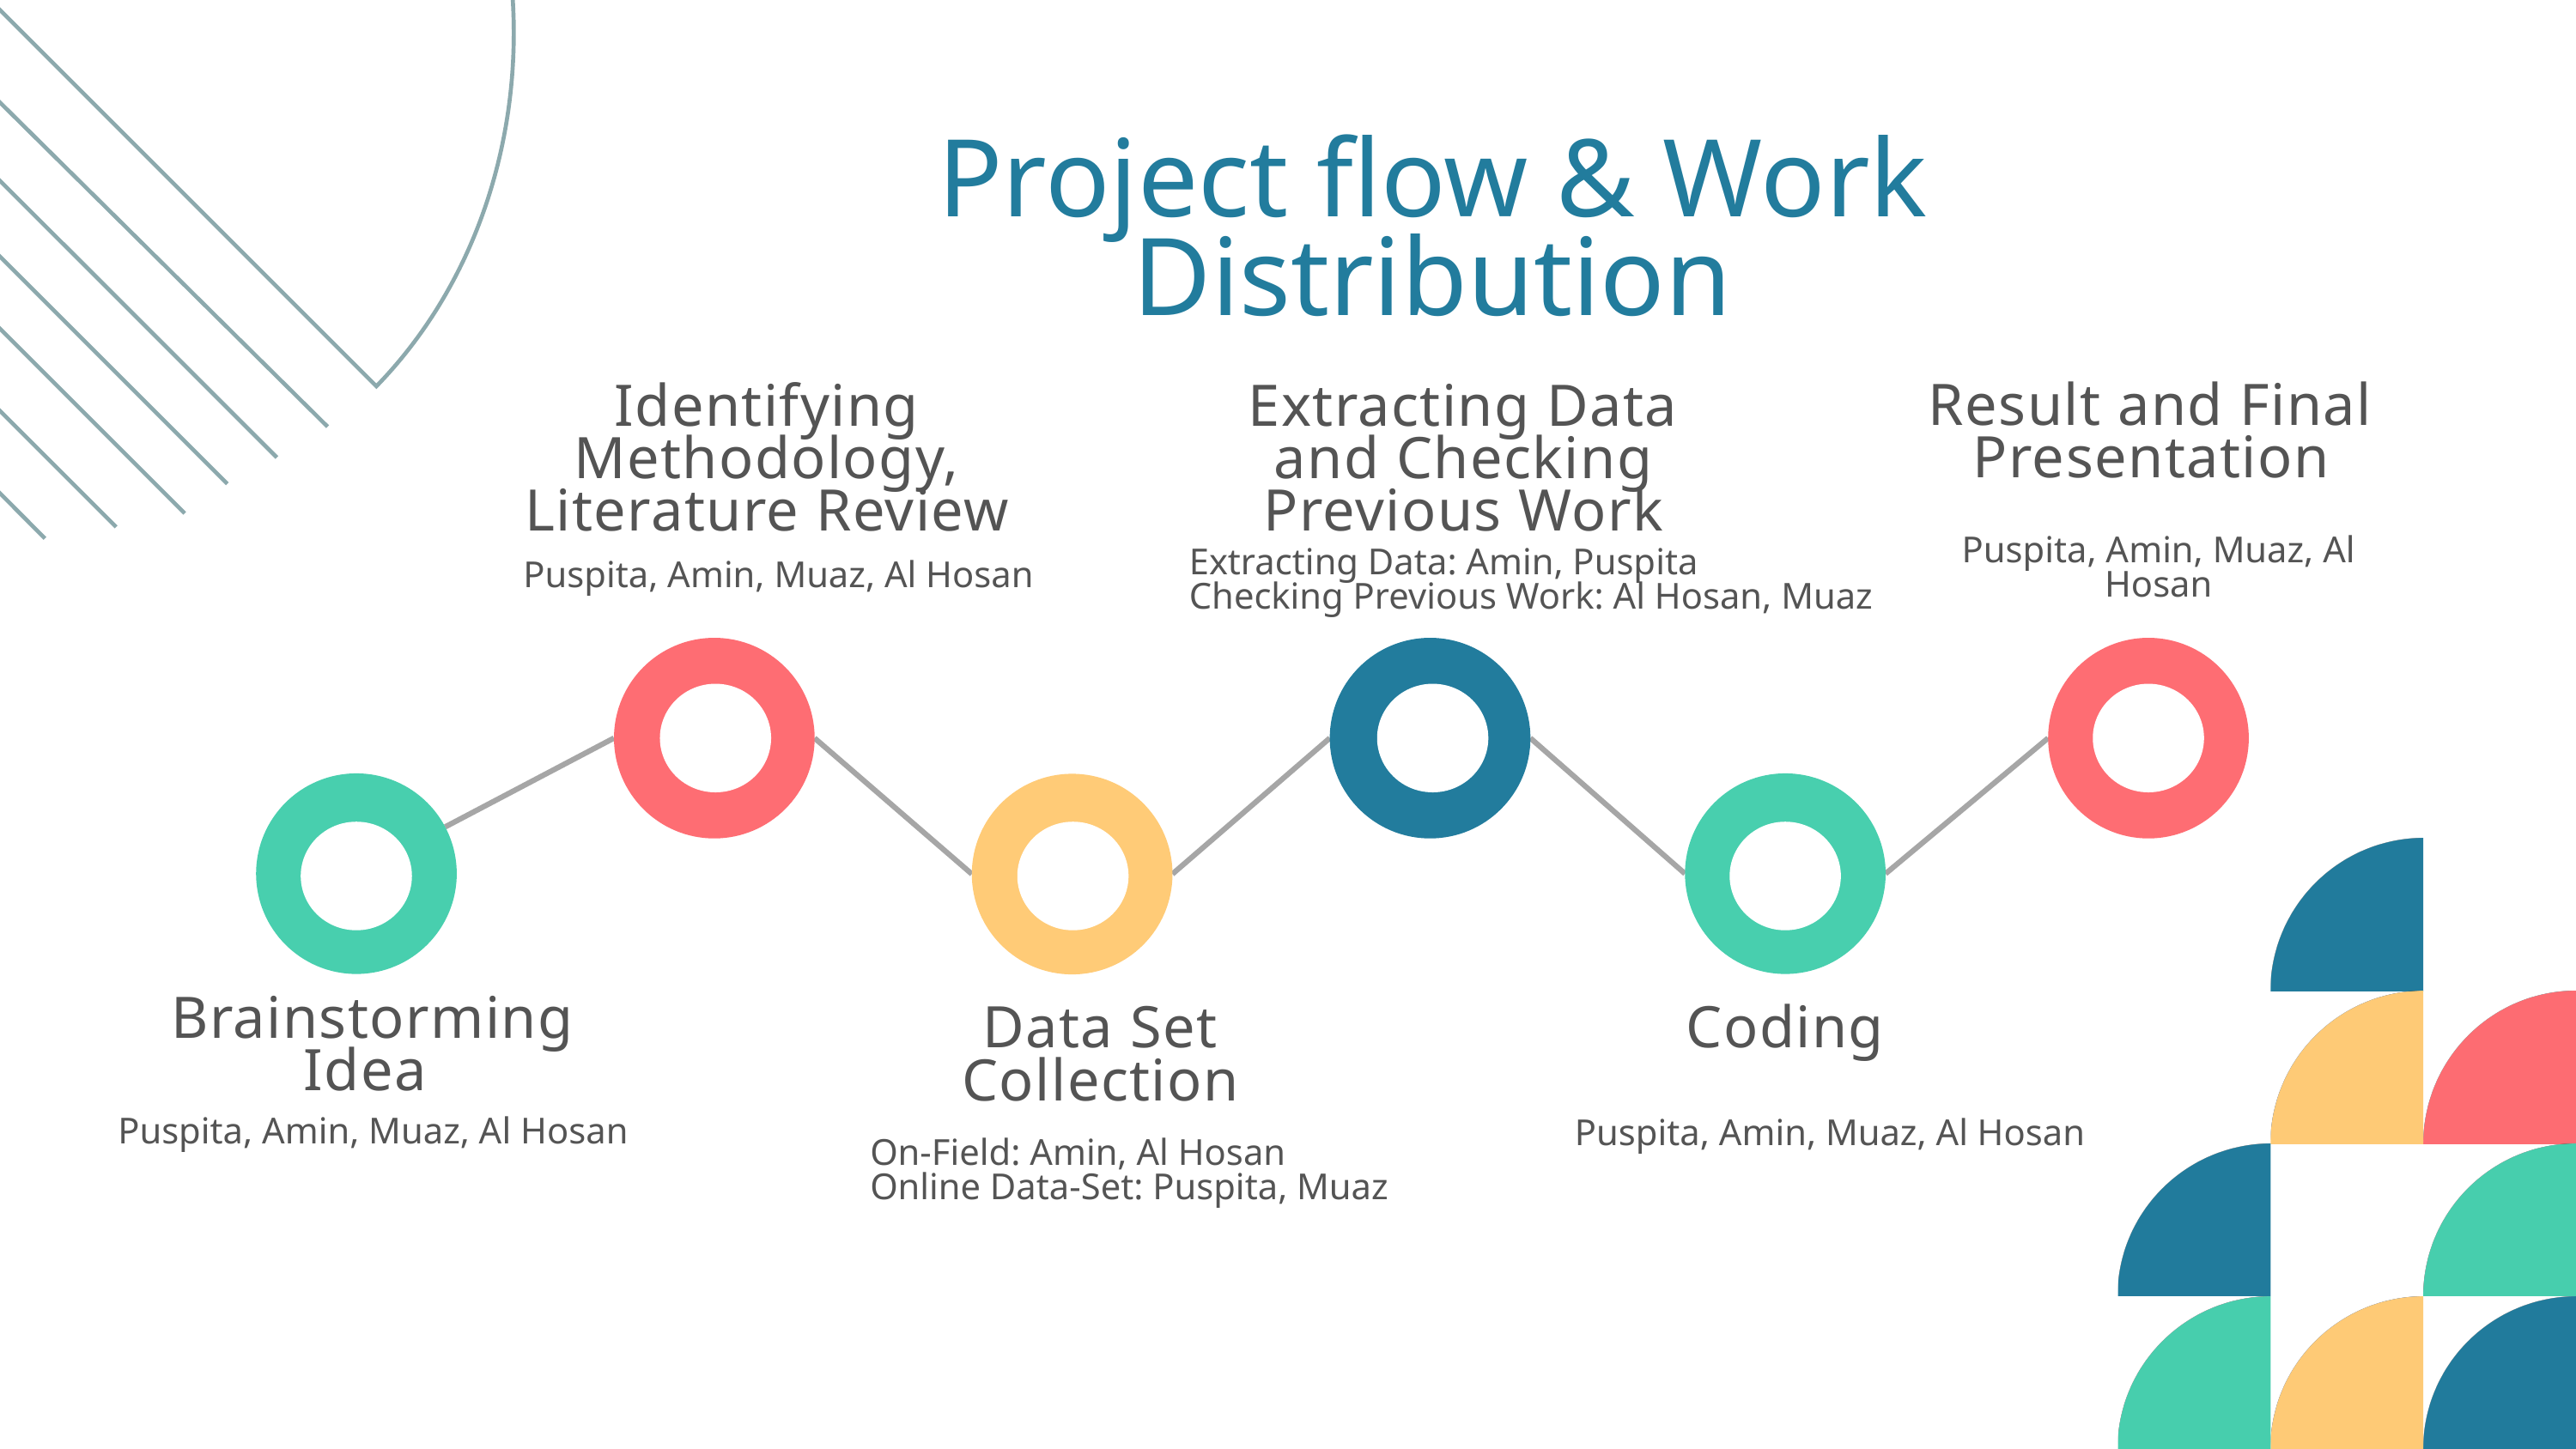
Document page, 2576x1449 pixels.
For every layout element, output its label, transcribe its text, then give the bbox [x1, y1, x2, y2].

text_box Puspita, Amin, Muaz, Al Hosan [501, 560, 1055, 595]
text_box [971, 773, 1173, 975]
text_box [2424, 991, 2576, 1143]
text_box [0, 0, 708, 91]
text_box [2271, 1296, 2424, 1449]
text_box Data Set Collection [872, 1006, 1329, 1113]
text_box Extracting Data and Checking Previous Work [1204, 385, 1724, 543]
text_box Coding [1641, 1006, 1929, 1060]
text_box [255, 773, 458, 974]
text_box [1329, 637, 1531, 839]
text_box Project flow & Work Distribution [654, 138, 2211, 337]
text_box Puspita, Amin, Muaz, Al Hosan [1540, 1118, 2120, 1153]
text_box [2117, 1143, 2271, 1296]
text_box On-Field: Amin, Al Hosan Online Data-Set: Puspita, Muaz [870, 1137, 1428, 1207]
text_box Identifying Methodology, Literature Review [479, 385, 1055, 543]
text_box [2047, 637, 2250, 839]
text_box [1685, 773, 1886, 974]
text_box [2117, 1296, 2271, 1449]
text_box Puspita, Amin, Muaz, Al Hosan [113, 1116, 633, 1151]
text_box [613, 637, 815, 839]
text_box [2424, 1296, 2576, 1449]
text_box [2423, 1143, 2576, 1296]
text_box Brainstorming Idea [144, 997, 601, 1103]
text_box [2270, 838, 2424, 991]
text_box Extracting Data: Amin, Puspita Checking Previous Work: Al Hosan, Muaz [1188, 548, 1897, 617]
text_box [2270, 991, 2424, 1144]
text_box Result and Final Presentation [1896, 384, 2407, 490]
text_box Puspita, Amin, Muaz, Al Hosan [1910, 535, 2407, 604]
